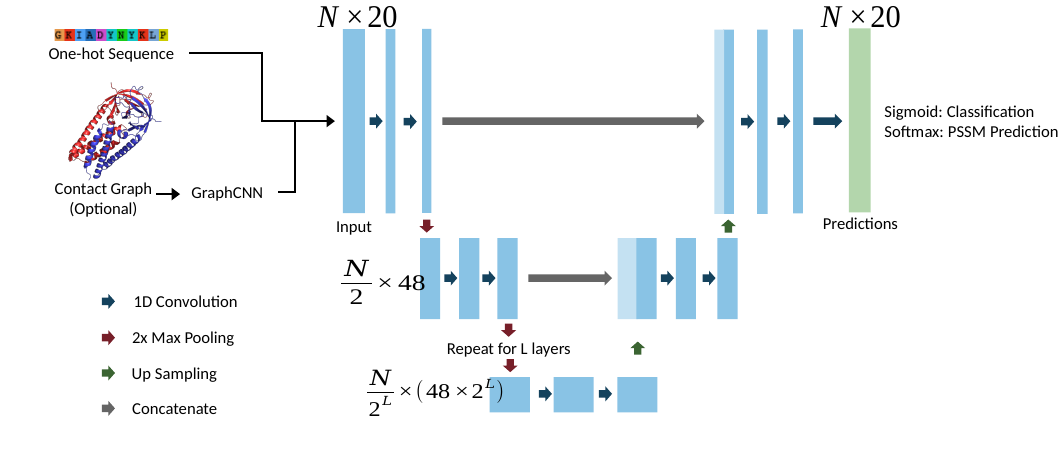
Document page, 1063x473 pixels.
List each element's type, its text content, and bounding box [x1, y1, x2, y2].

text_box [659, 267, 675, 289]
text_box [385, 28, 397, 214]
text_box [100, 398, 117, 419]
text_box [100, 362, 116, 384]
text_box Concatenate [117, 390, 233, 426]
text_box [416, 218, 437, 234]
text_box 2x Max Pooling [117, 319, 250, 355]
text_box [675, 237, 697, 320]
text_box [740, 111, 756, 132]
text_box [537, 383, 552, 405]
text_box 1D Convolution [118, 283, 253, 319]
text_box [402, 111, 419, 132]
text_box [419, 237, 441, 320]
text_box Sigmoid: Classification Softmax: PSSM Prediction [869, 93, 1063, 149]
text_box [848, 27, 872, 205]
text_box [100, 291, 117, 312]
text_box [718, 218, 739, 234]
text_box [725, 29, 735, 215]
text_box [617, 237, 635, 320]
text_box [481, 267, 496, 289]
text_box Predictions [808, 205, 914, 241]
text_box [421, 28, 432, 214]
text_box GraphCNN [176, 174, 279, 210]
text_box [498, 322, 519, 339]
text_box [489, 376, 531, 413]
text_box [441, 111, 706, 132]
text_box [616, 376, 658, 413]
text_box [792, 28, 804, 215]
text_box Input [321, 208, 387, 243]
picture [54, 28, 169, 44]
text_box Contact Graph (Optional) [39, 170, 168, 226]
text_box [342, 28, 366, 208]
text_box [552, 376, 595, 413]
text_box [716, 237, 739, 320]
text_box [627, 340, 648, 356]
text_box [100, 327, 117, 348]
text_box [279, 121, 295, 193]
text_box [701, 267, 716, 289]
text_box Repeat for L layers [432, 330, 586, 365]
text_box [635, 237, 658, 320]
text_box [776, 111, 792, 132]
text_box [597, 383, 614, 405]
text_box Up Sampling [116, 355, 233, 390]
text_box [713, 29, 725, 215]
text_box [500, 358, 521, 374]
text_box [458, 237, 480, 320]
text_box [190, 53, 335, 122]
text_box [368, 111, 385, 132]
text_box [443, 267, 458, 289]
picture [49, 71, 169, 190]
text_box [527, 268, 614, 289]
text_box [812, 111, 844, 132]
text_box [496, 237, 519, 320]
text_box [756, 29, 769, 215]
text_box One-hot Sequence [33, 35, 190, 71]
